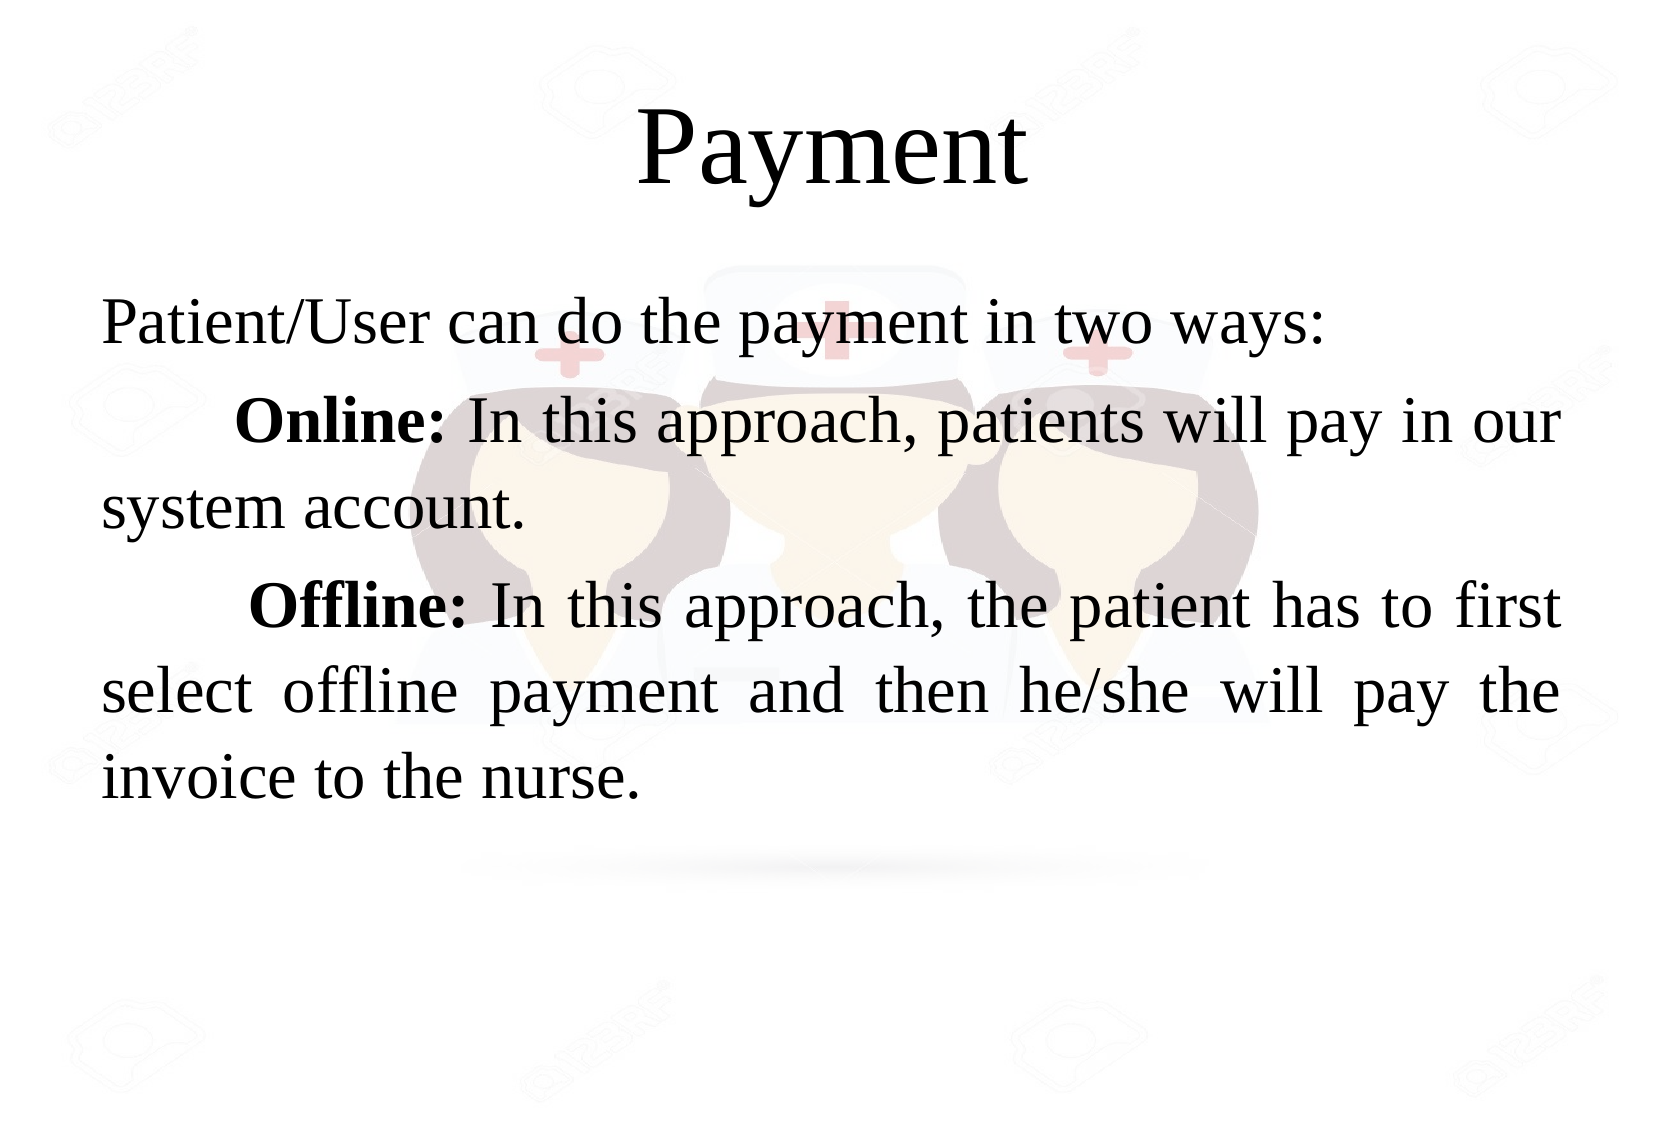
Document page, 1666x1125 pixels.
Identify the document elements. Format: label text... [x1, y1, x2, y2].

title Payment [83, 45, 1582, 233]
list Patient/User can do the payment in two ways: Online: In this approach, patients will pay in our system account. Offline: In this approach, the patient has to first select offline payment and then he/she will pay the invoice to the nurse. [83, 262, 1582, 1005]
